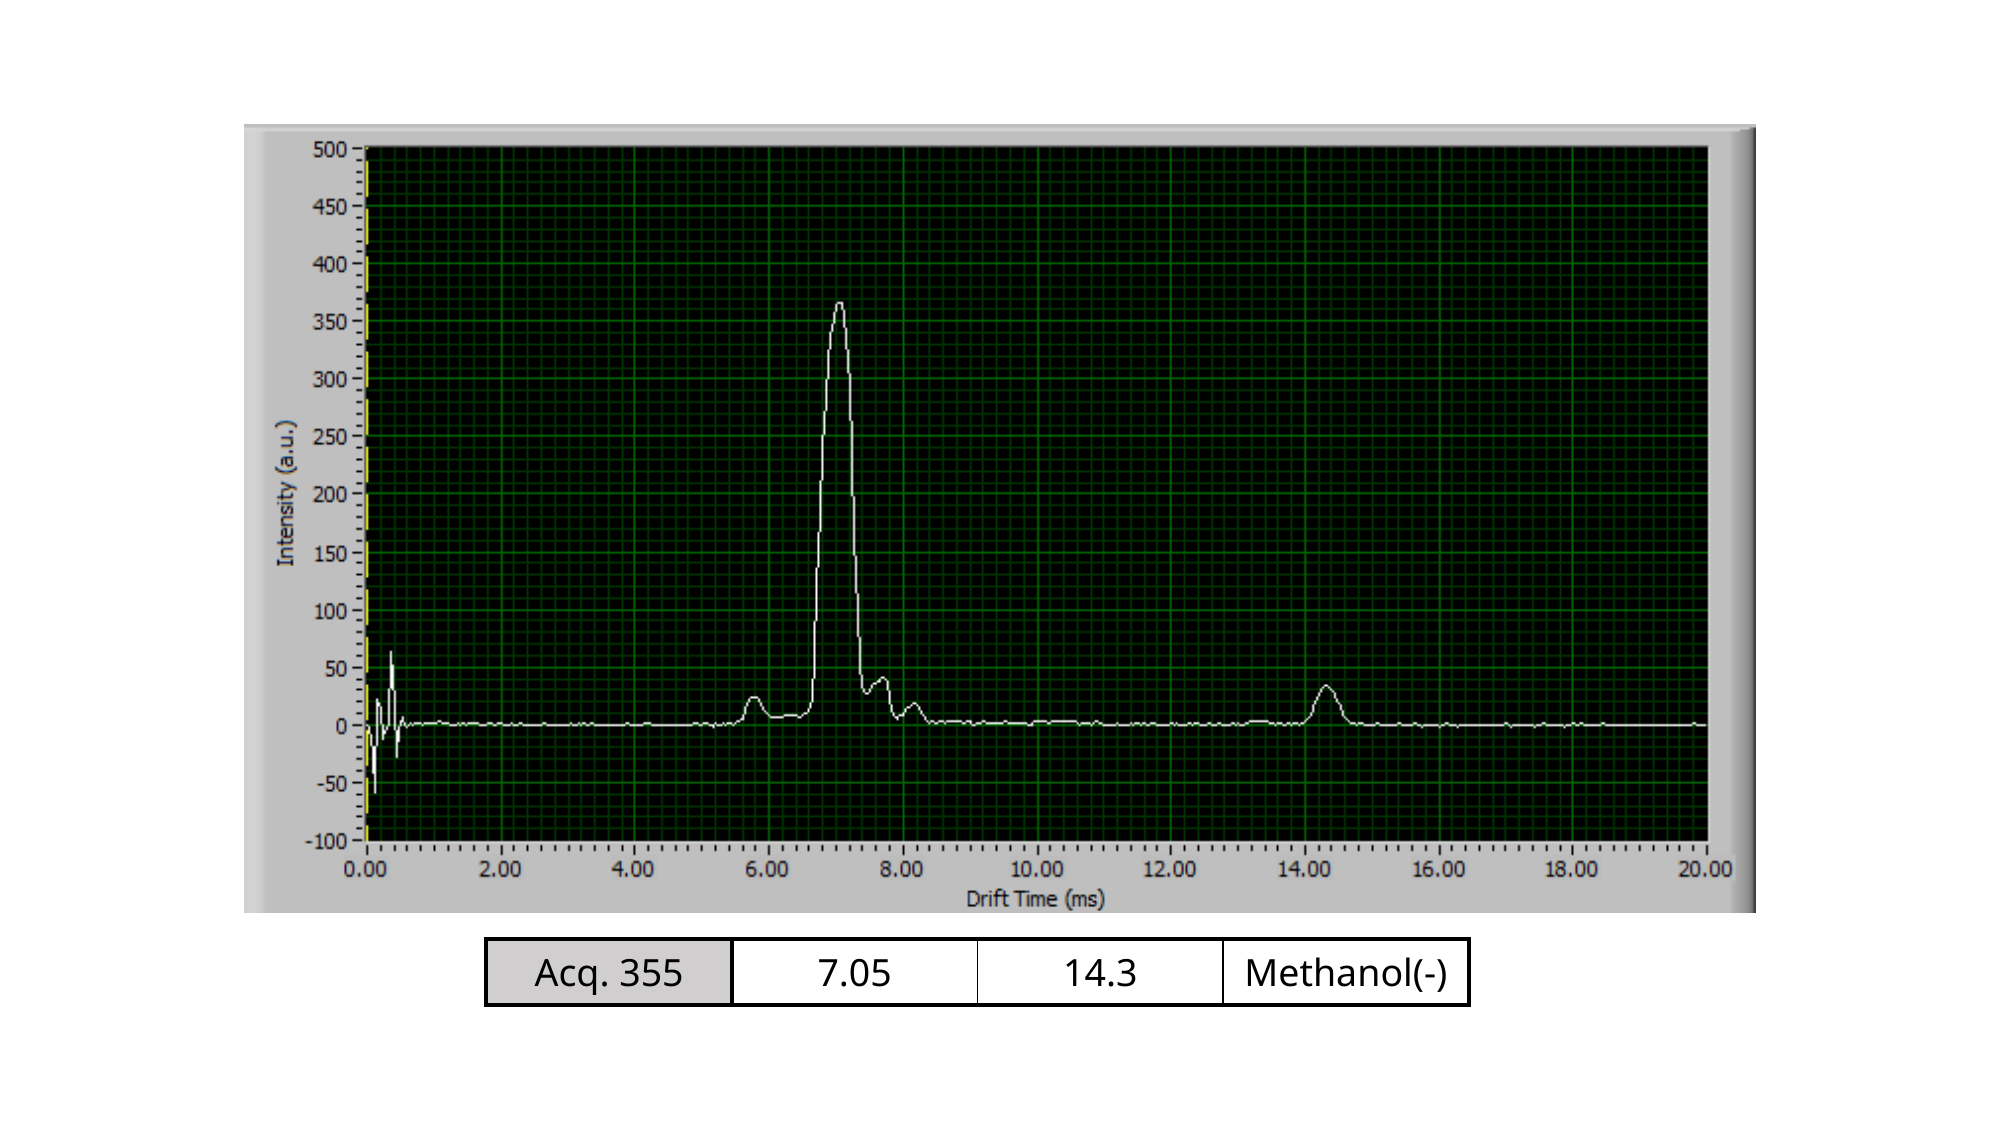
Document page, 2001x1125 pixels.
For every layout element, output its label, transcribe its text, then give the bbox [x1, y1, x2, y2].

table_header Methanol(-) [1224, 941, 1467, 1003]
table_header Acq. 355 [488, 941, 730, 1003]
picture [244, 124, 1756, 913]
table_header 14.3 [978, 941, 1222, 1003]
table_header 7.05 [734, 941, 977, 1003]
